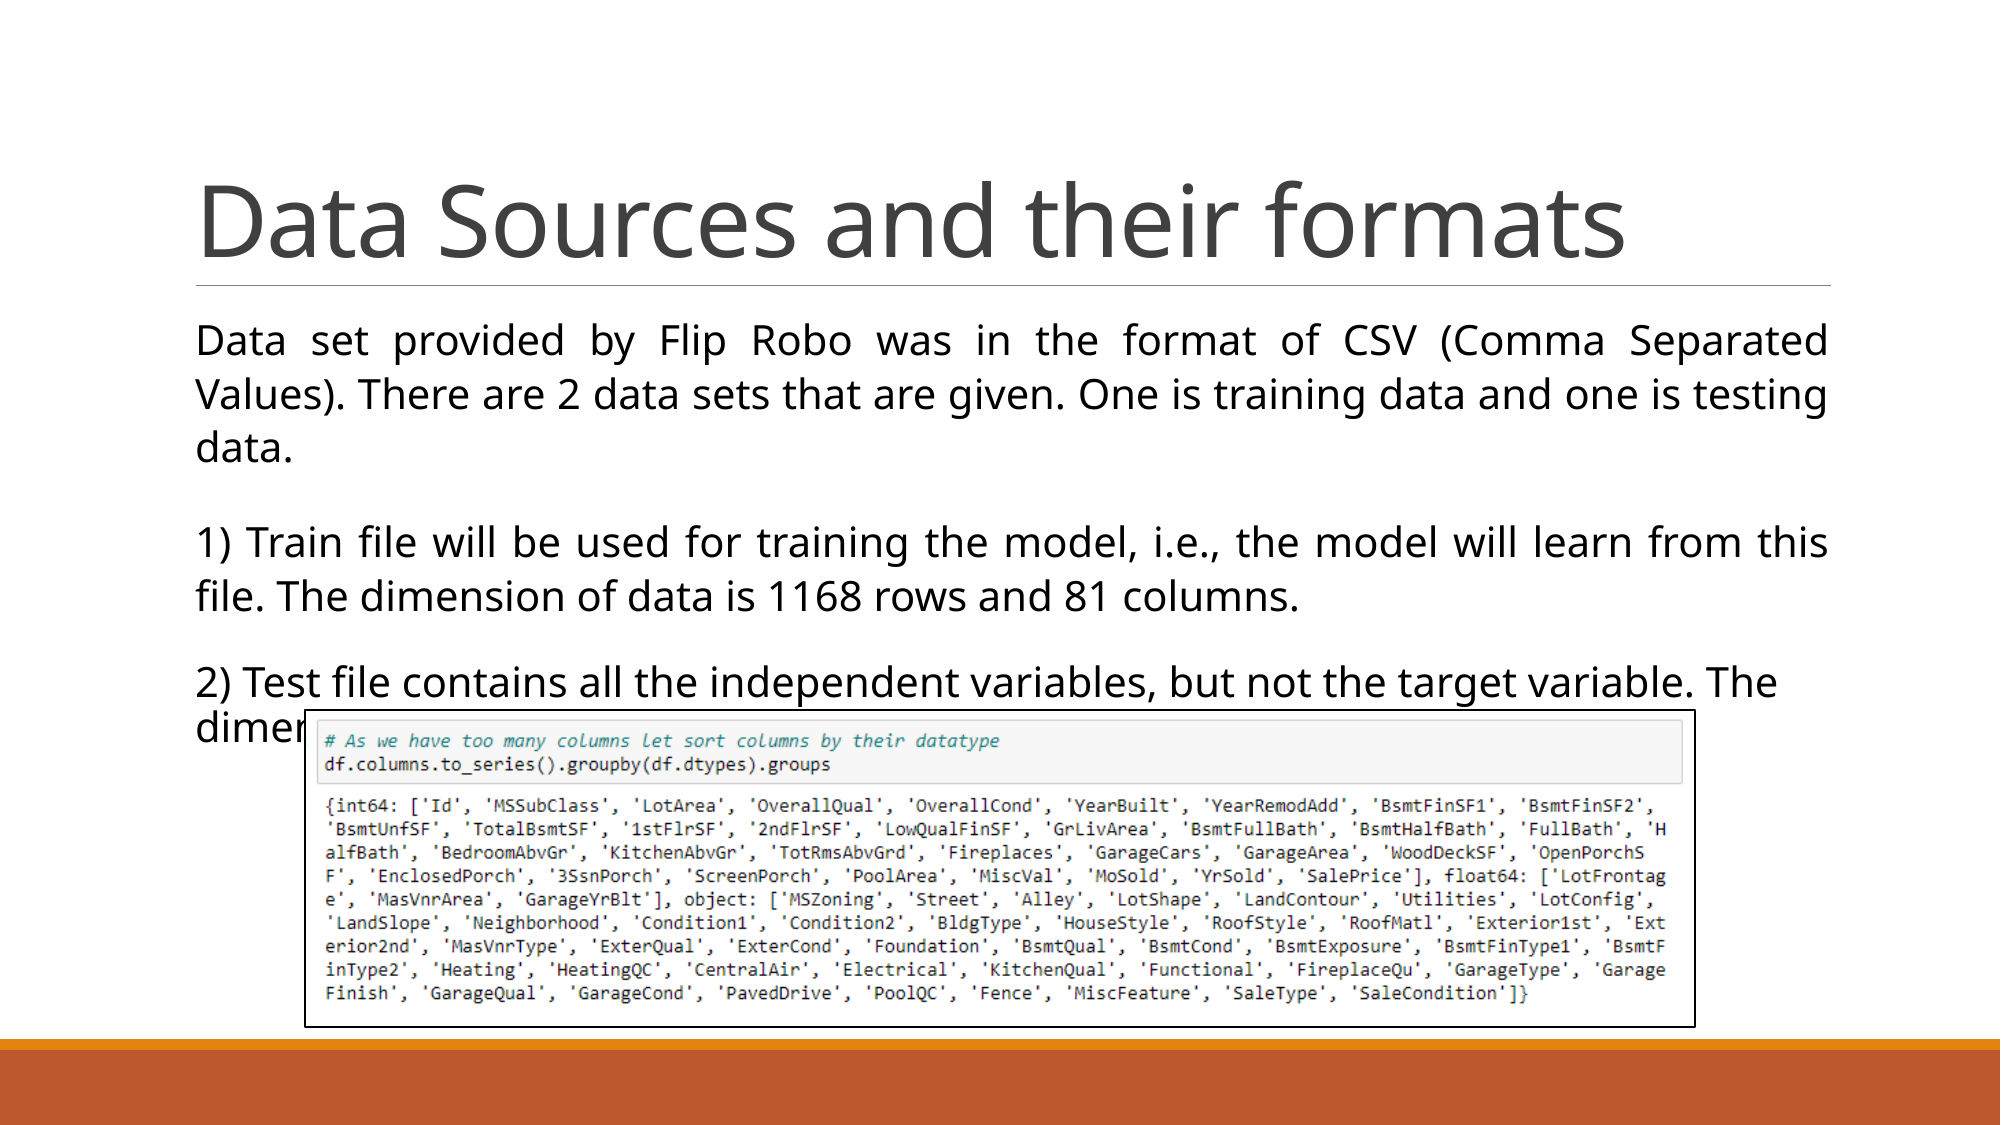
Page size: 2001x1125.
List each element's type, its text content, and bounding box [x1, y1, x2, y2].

list Data set provided by Flip Robo was in the format of CSV (Comma Separated Values). There are 2 data sets that are given. One is training data and one is testing data. 1) Train file will be used for training the model, i.e., the model will learn from this file. The dimension of data is 1168 rows and 81 columns. 2) Test file contains all the independent variables, but not the target variable. The dimension of data is 292 rows and 80 columns. [180, 302, 1830, 963]
title Data Sources and their formats [180, 47, 1830, 285]
picture [305, 710, 1695, 1027]
